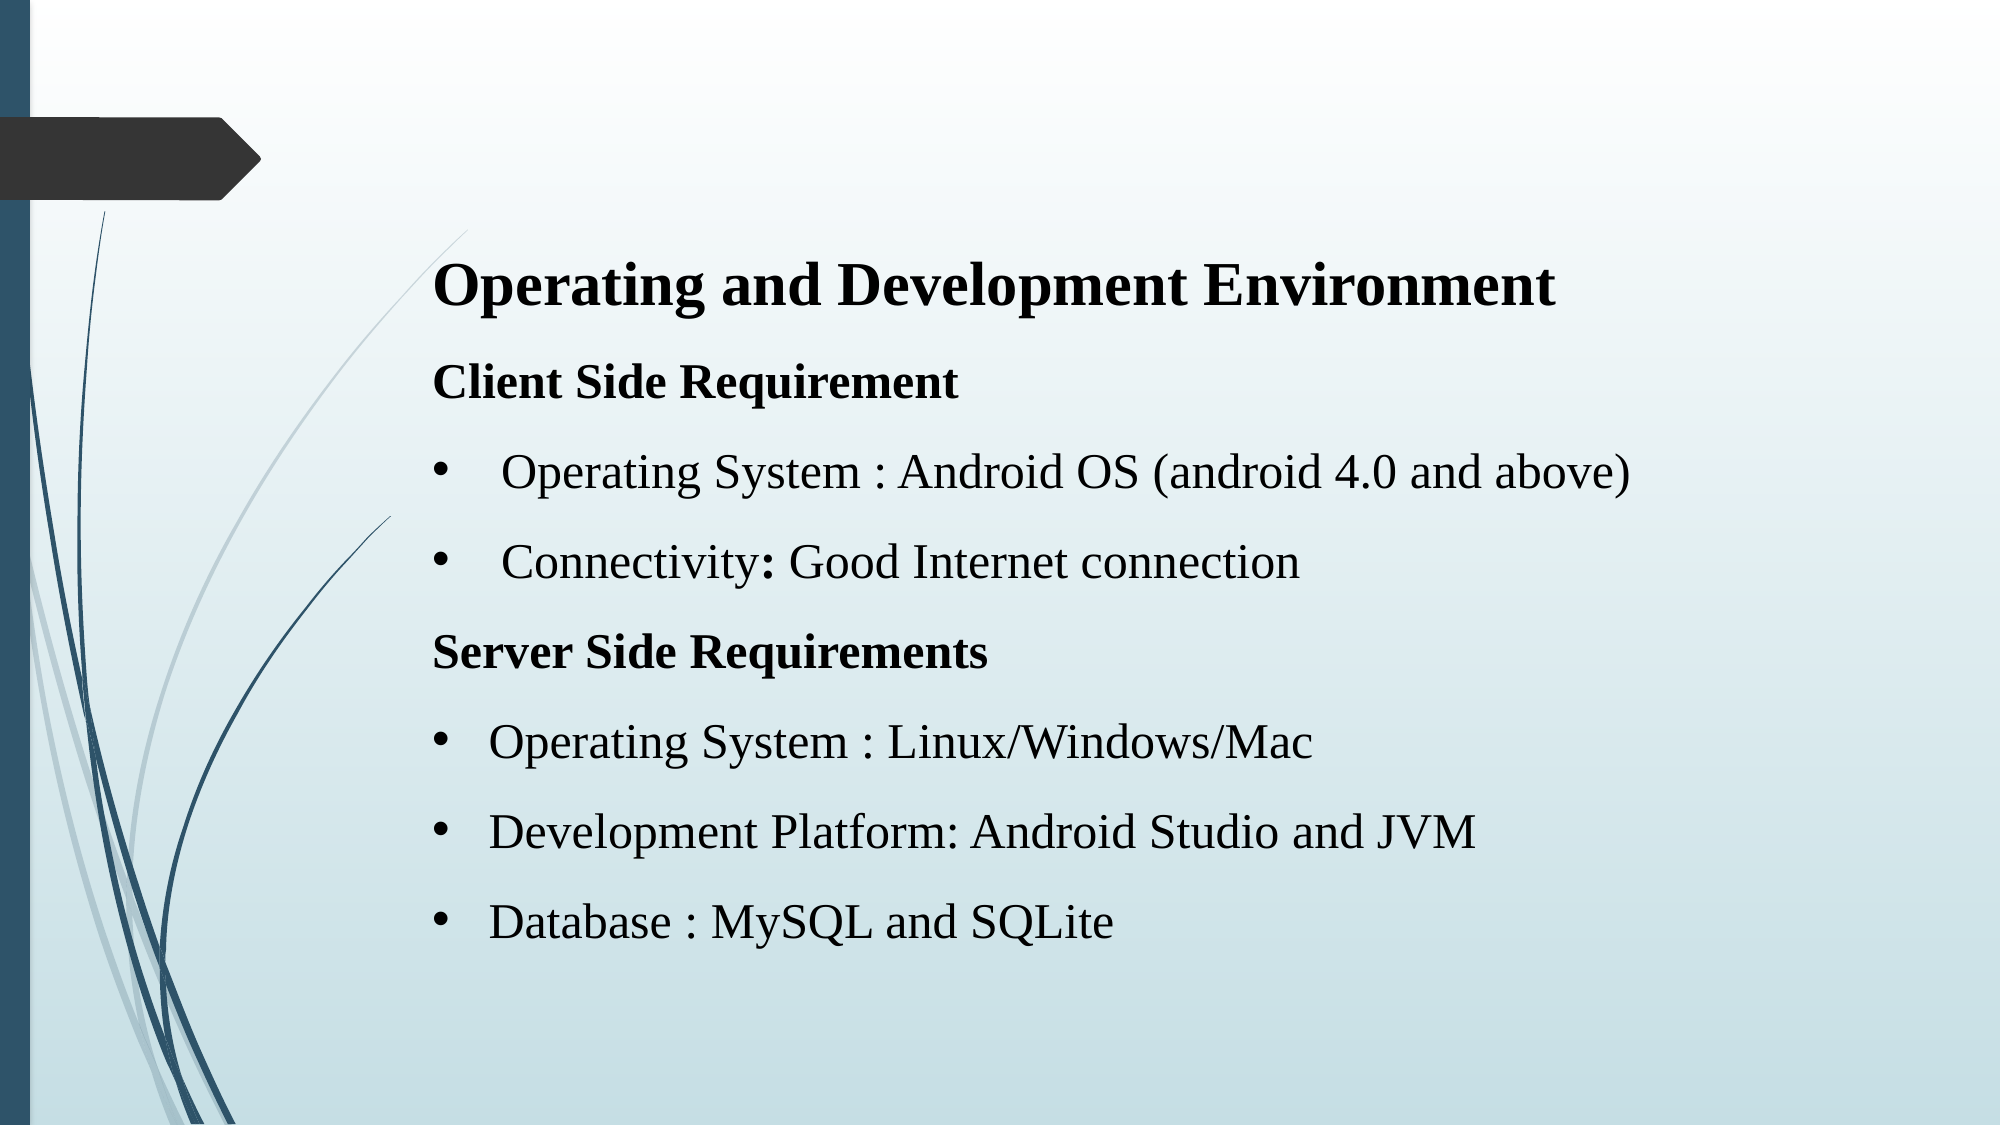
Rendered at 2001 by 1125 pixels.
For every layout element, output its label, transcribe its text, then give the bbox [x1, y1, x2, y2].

text_box Operating and Development Environment Client Side Requirement Operating System : Android OS (android 4.0 and above) Connectivity: Good Internet connection Server Side Requirements Operating System : Linux/Windows/Mac Development Platform: Android Studio and JVM Database : MySQL and SQLite [417, 198, 1859, 956]
